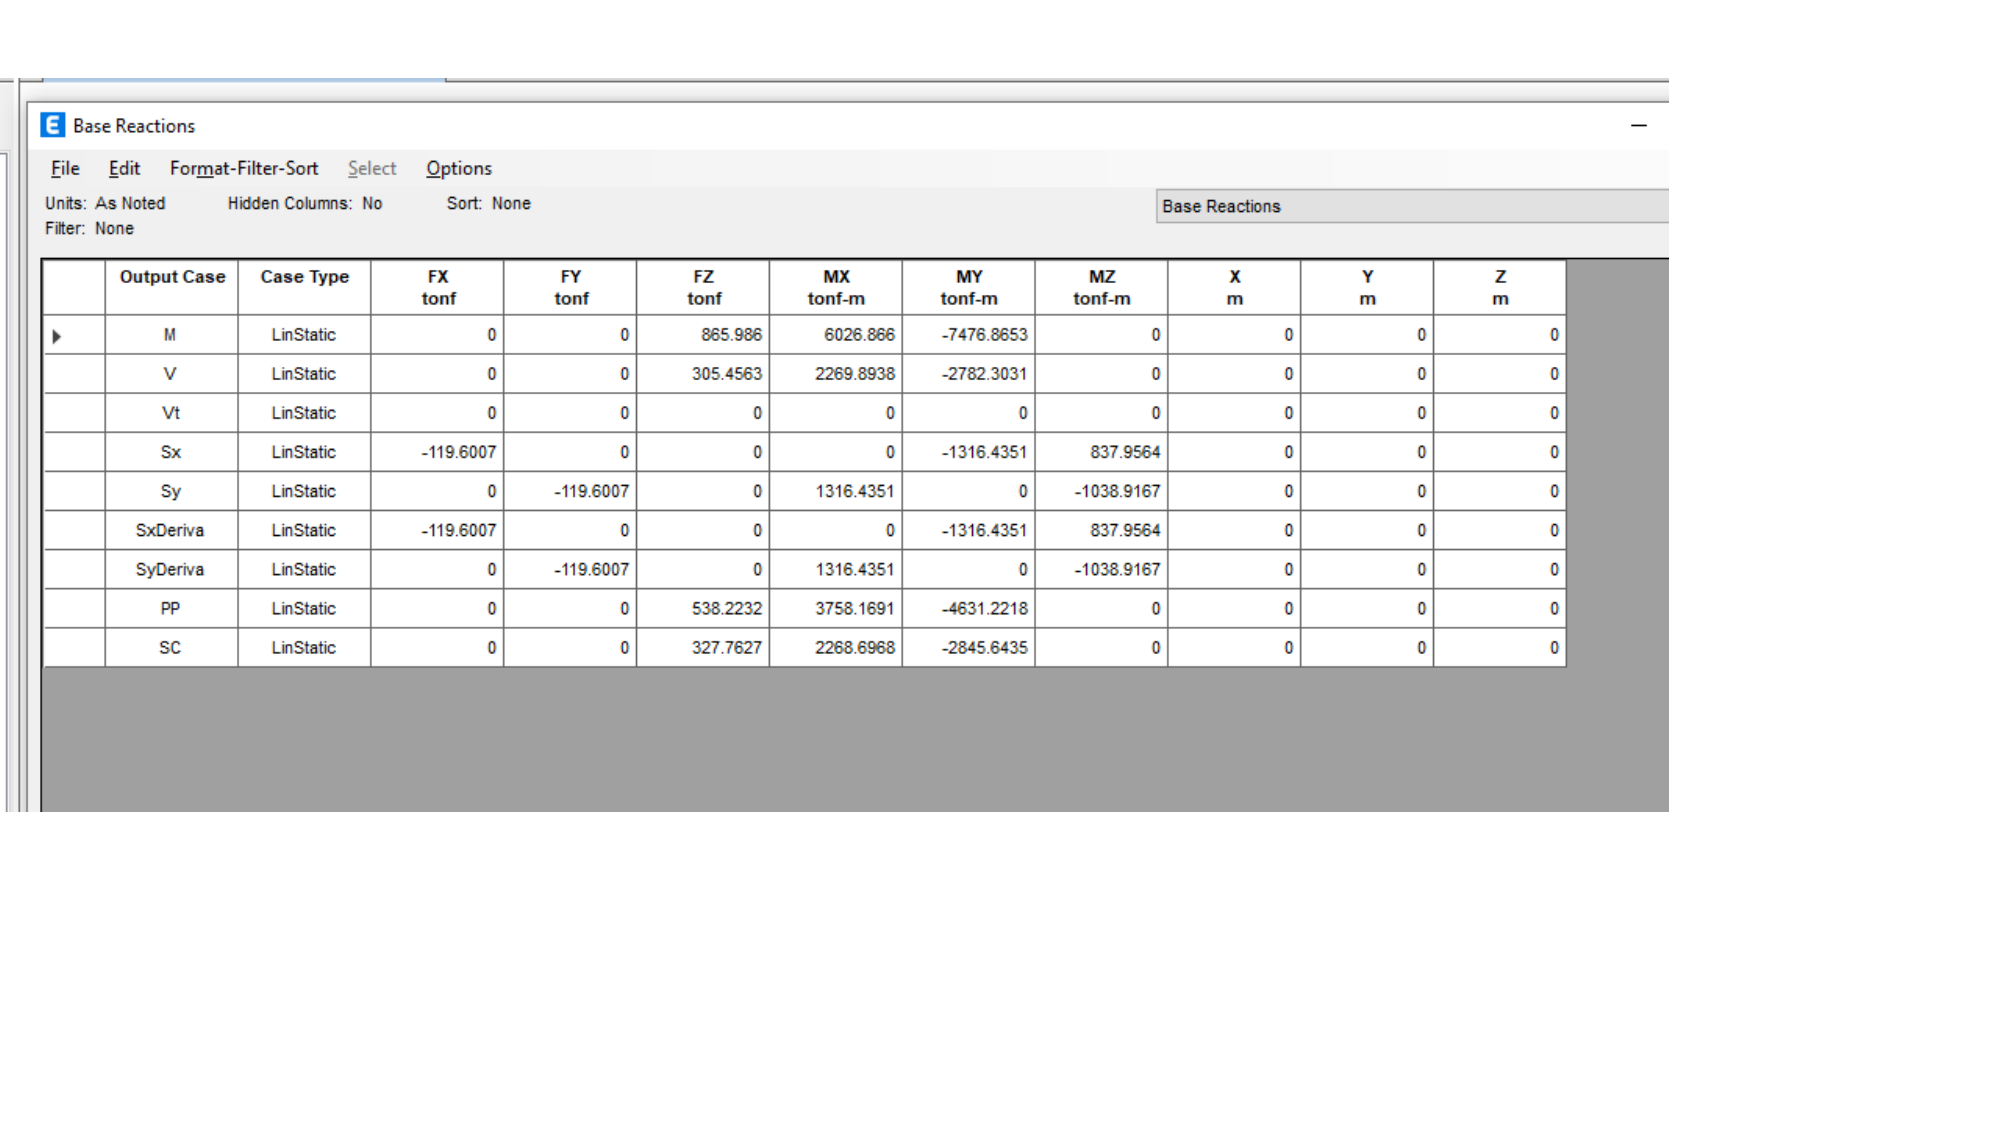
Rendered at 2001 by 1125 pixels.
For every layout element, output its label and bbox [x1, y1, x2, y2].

picture [0, 78, 1669, 812]
